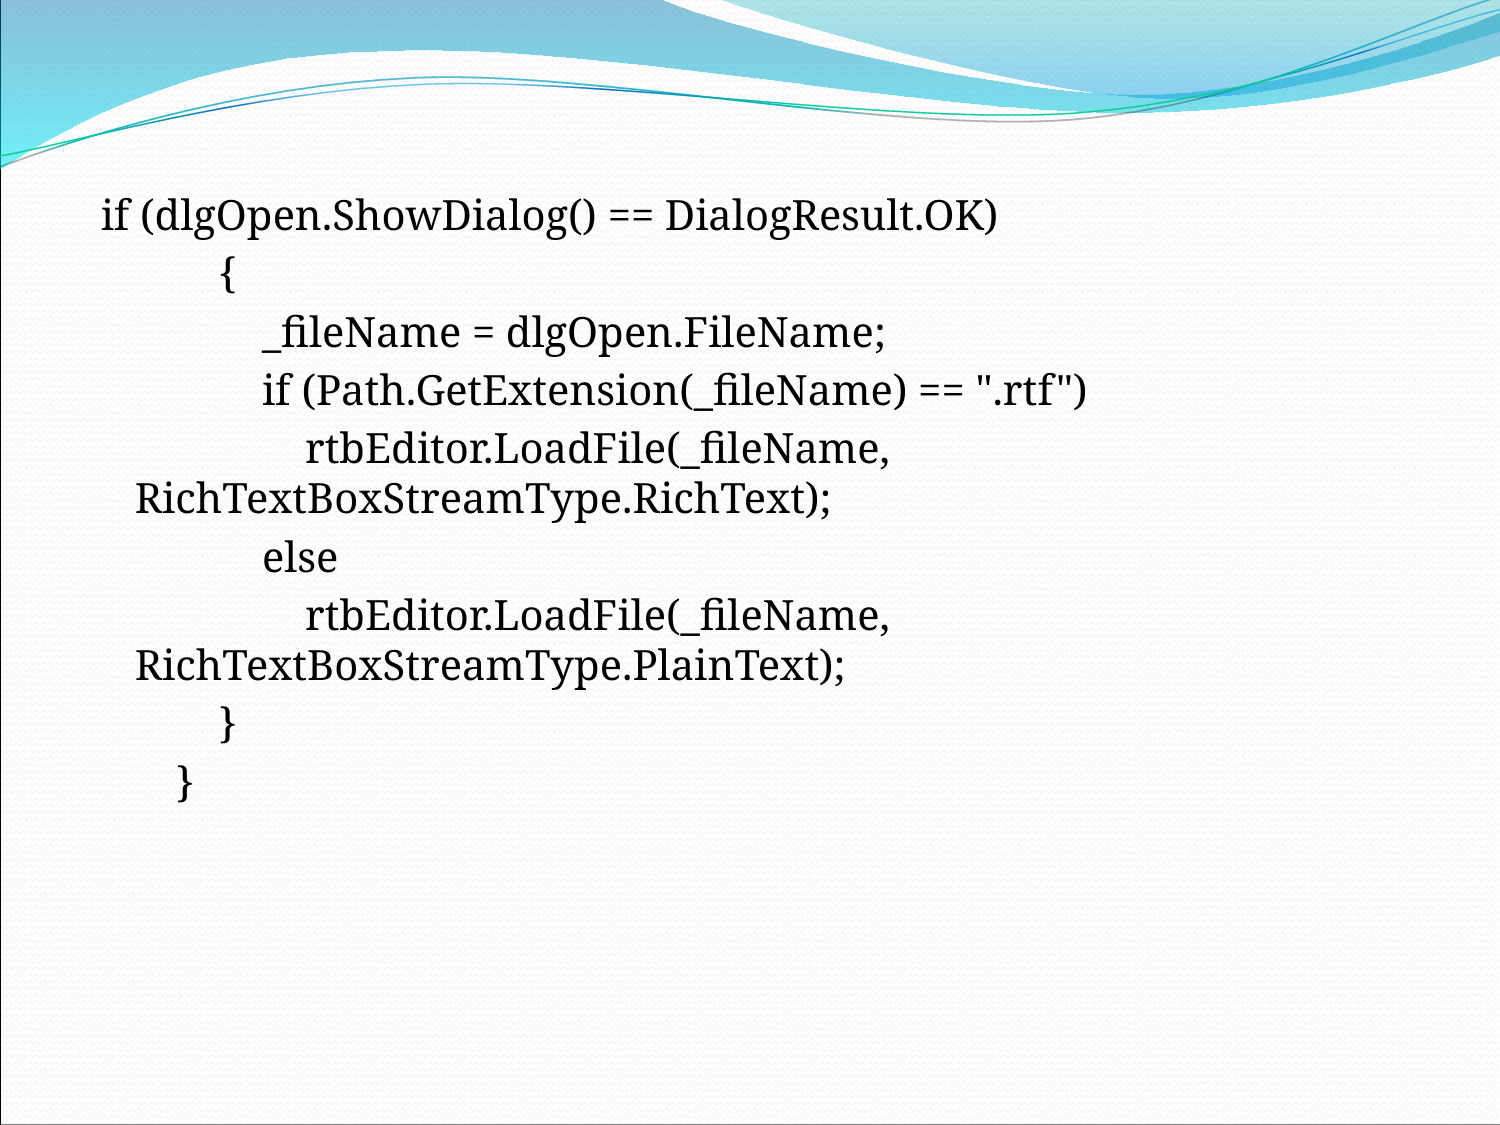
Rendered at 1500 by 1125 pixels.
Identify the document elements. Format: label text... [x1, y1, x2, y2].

list if (dlgOpen.ShowDialog() == DialogResult.OK) { _fileName = dlgOpen.FileName; if (Path.GetExtension(_fileName) == ".rtf") rtbEditor.LoadFile(_fileName, RichTextBoxStreamType.RichText); else rtbEditor.LoadFile(_fileName, RichTextBoxStreamType.PlainText); } } [75, 181, 1425, 1032]
picture [0, 0, 1500, 1125]
